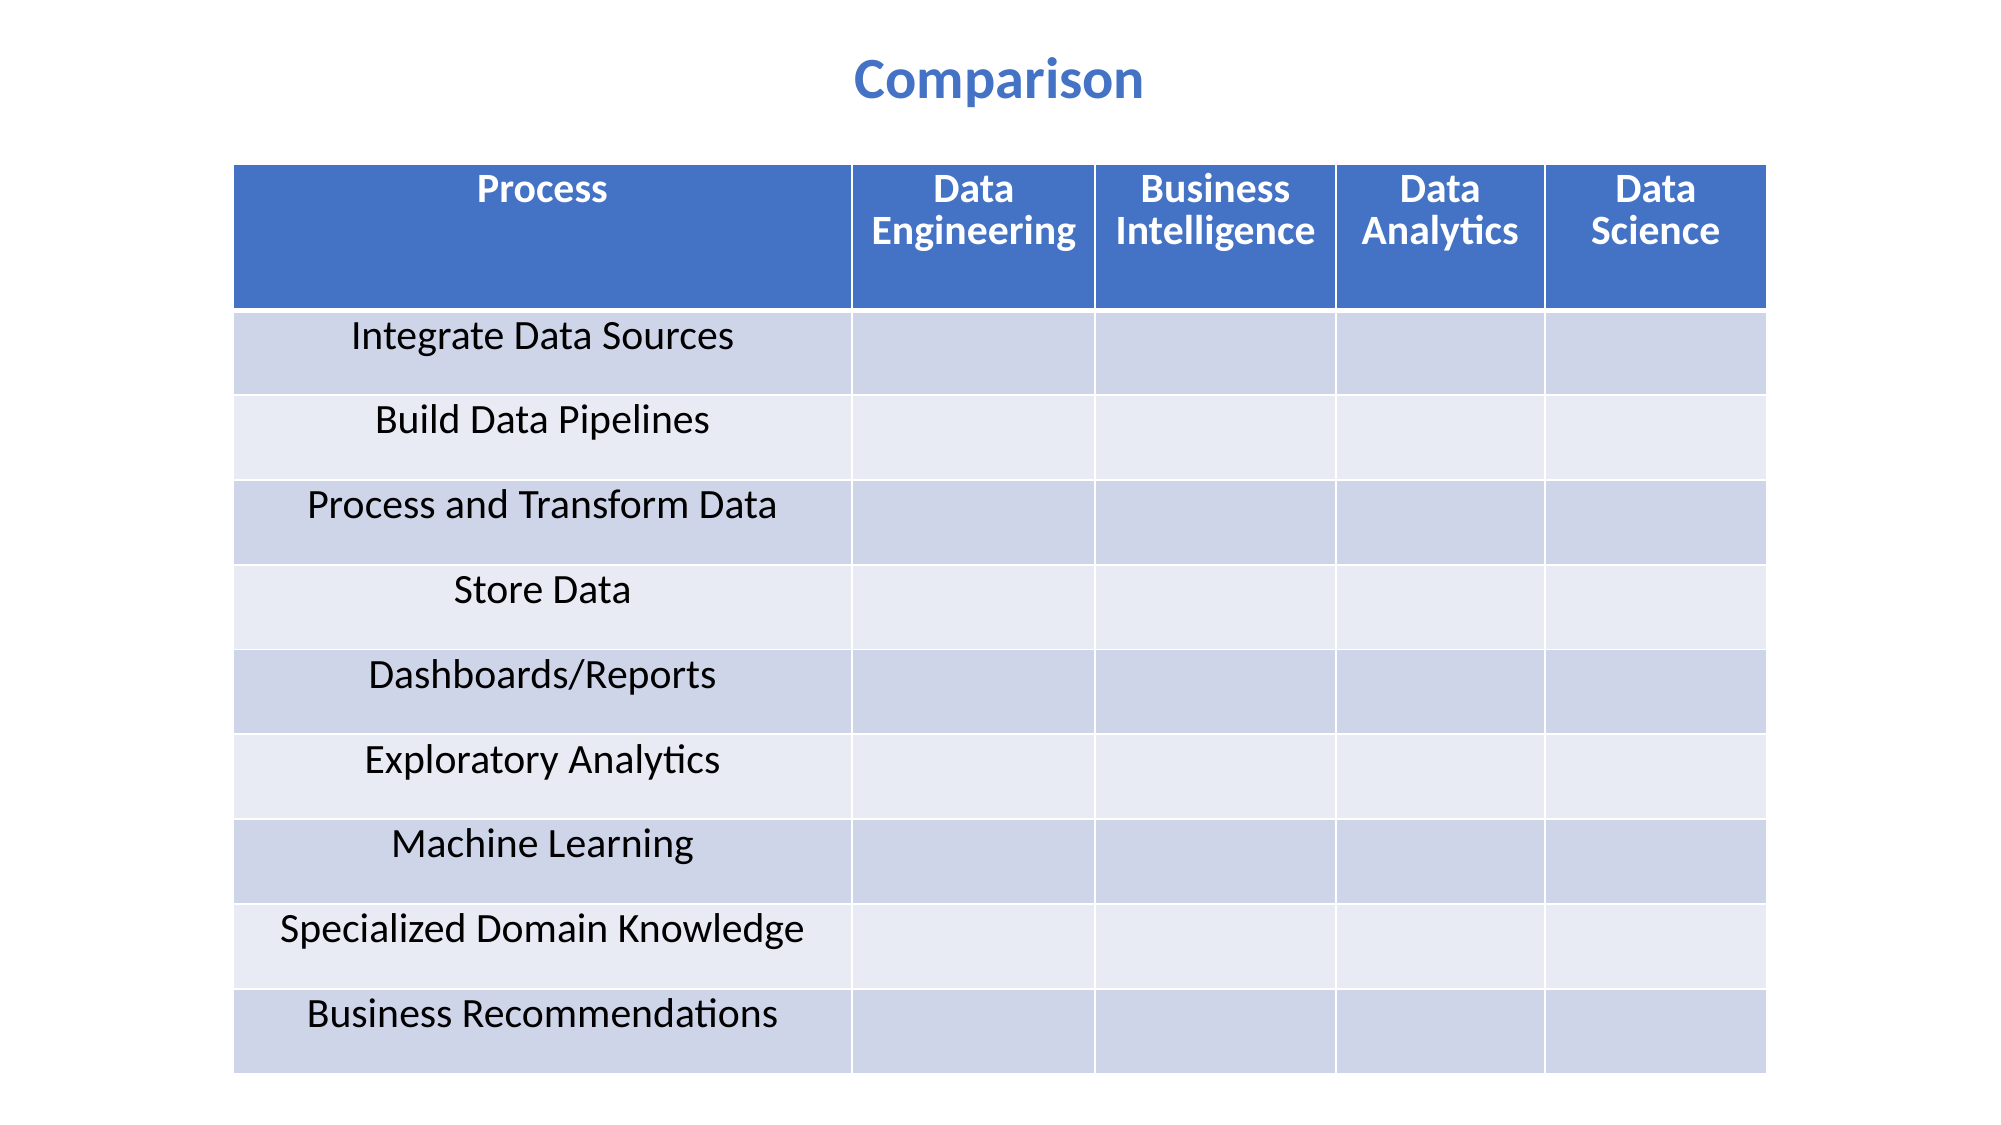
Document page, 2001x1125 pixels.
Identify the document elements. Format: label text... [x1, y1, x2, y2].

table_cell [853, 990, 1094, 1073]
table_cell Exploratory Analytics [234, 735, 851, 818]
table_cell [1096, 820, 1335, 903]
table_cell Build Data Pipelines [234, 396, 851, 479]
table_cell [1096, 313, 1335, 394]
table_cell [853, 820, 1094, 903]
table_cell [1096, 396, 1335, 479]
table_cell [853, 566, 1094, 649]
table_cell [1546, 905, 1766, 988]
table_header Data Analytics [1337, 165, 1544, 308]
table_cell Specialized Domain Knowledge [234, 905, 851, 988]
table_cell [1096, 650, 1335, 733]
table_cell [1096, 566, 1335, 649]
table_cell [1096, 735, 1335, 818]
table_cell Process and Transform Data [234, 481, 851, 564]
table_cell [1546, 990, 1766, 1073]
table_cell Store Data [234, 566, 851, 649]
table_cell [1337, 990, 1544, 1073]
table_header Data Science [1546, 165, 1766, 308]
table_cell [1337, 396, 1544, 479]
table_cell Machine Learning [234, 820, 851, 903]
table_cell [1337, 905, 1544, 988]
table_cell [1546, 820, 1766, 903]
table_cell [1337, 566, 1544, 649]
text_box Comparison [839, 32, 1160, 117]
table_cell [1337, 735, 1544, 818]
table_cell [1096, 990, 1335, 1073]
table_cell [1546, 313, 1766, 394]
table_cell [1546, 650, 1766, 733]
table_cell [1096, 905, 1335, 988]
table_cell [853, 905, 1094, 988]
table_cell [1337, 313, 1544, 394]
table_cell [1337, 820, 1544, 903]
table_header Business Intelligence [1096, 165, 1335, 308]
table_cell [1546, 396, 1766, 479]
table_cell [853, 735, 1094, 818]
table_cell [1096, 481, 1335, 564]
table_cell [1337, 481, 1544, 564]
table_cell Integrate Data Sources [234, 313, 851, 394]
table_cell [853, 481, 1094, 564]
table_cell [1546, 481, 1766, 564]
table_header Process [234, 165, 851, 308]
table_cell [1337, 650, 1544, 733]
table_cell [853, 396, 1094, 479]
table_cell [853, 313, 1094, 394]
table_cell Dashboards/Reports [234, 650, 851, 733]
table_cell [1546, 566, 1766, 649]
table_header Data Engineering [853, 165, 1094, 308]
table_cell Business Recommendations [234, 990, 851, 1073]
table_cell [853, 650, 1094, 733]
table_cell [1546, 735, 1766, 818]
